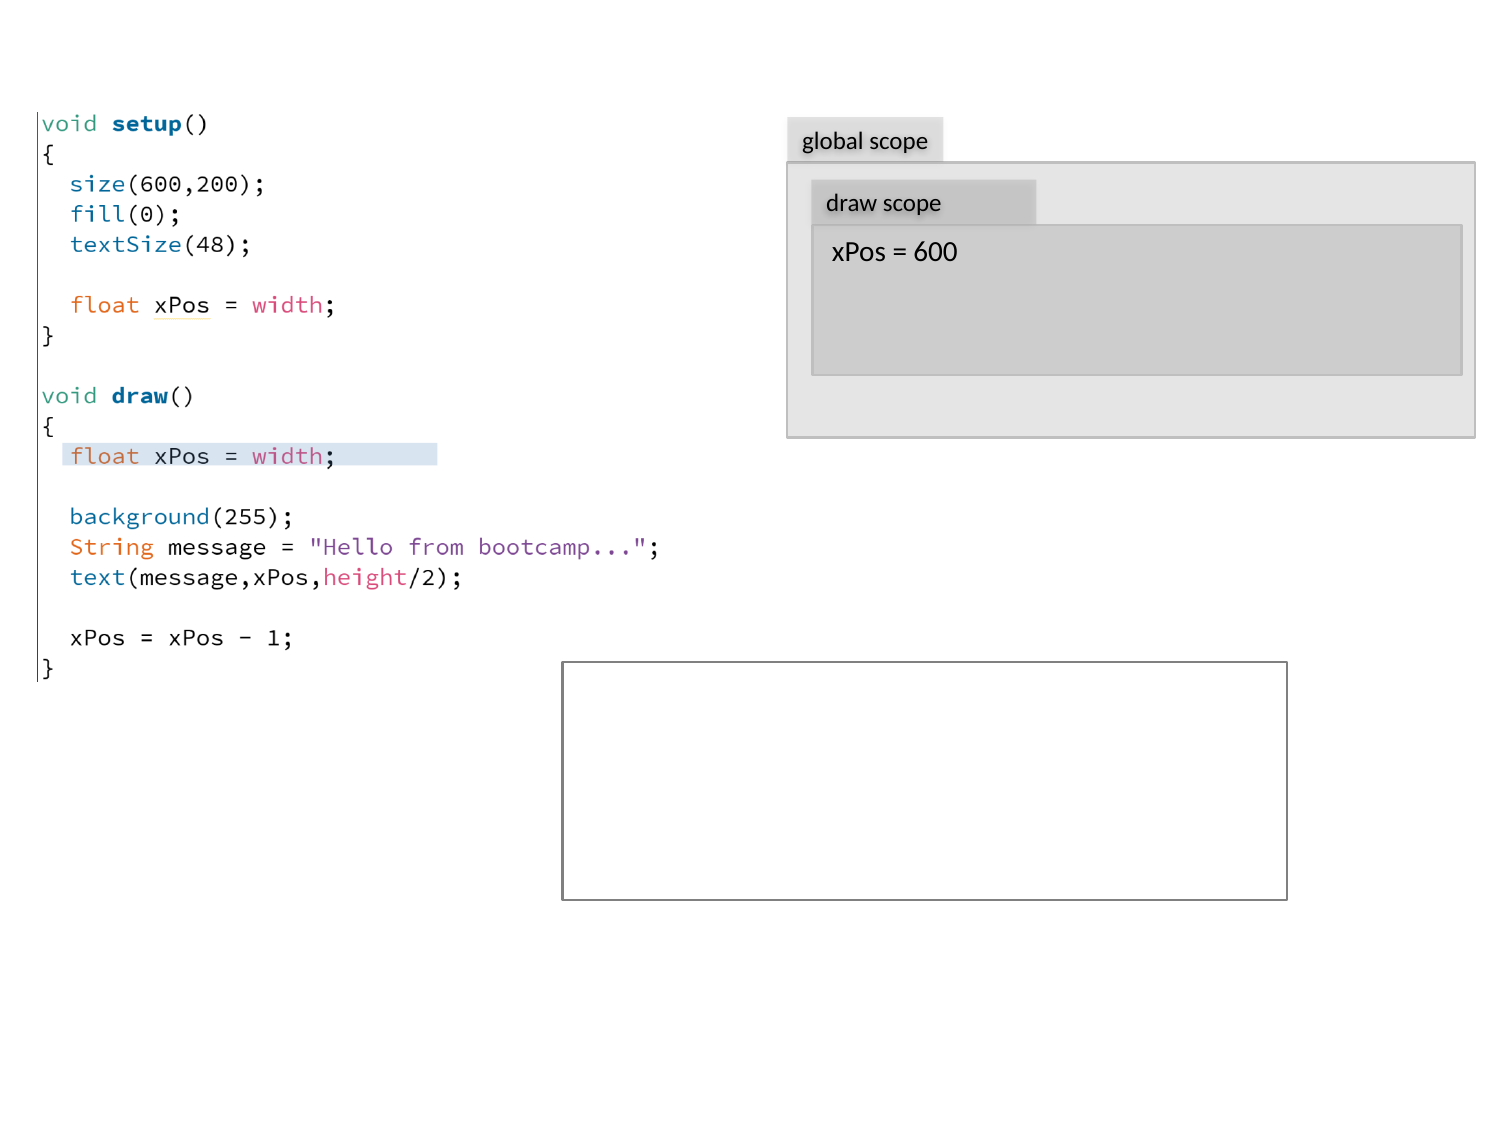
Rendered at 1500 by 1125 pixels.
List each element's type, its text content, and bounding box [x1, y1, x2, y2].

text_box xPos = 600 [817, 224, 973, 275]
picture [37, 112, 694, 682]
text_box global scope [786, 116, 944, 162]
text_box [785, 160, 1477, 440]
text_box draw scope [811, 179, 1037, 225]
text_box [560, 660, 1290, 902]
text_box [810, 223, 1464, 377]
